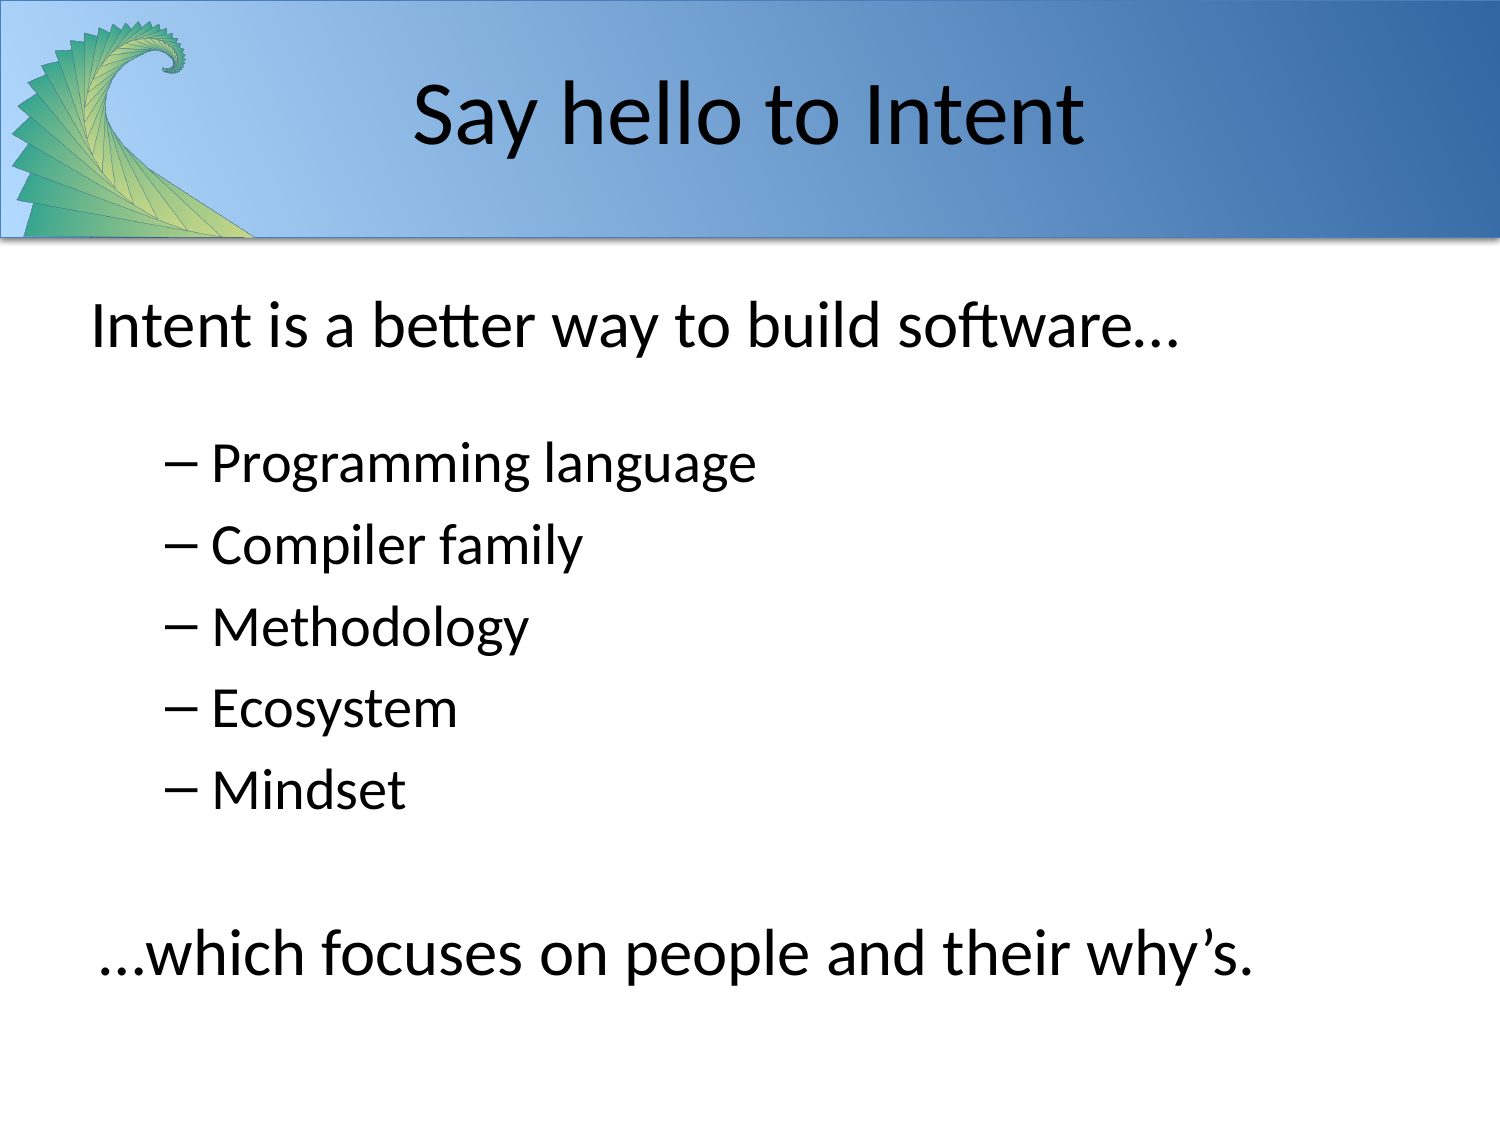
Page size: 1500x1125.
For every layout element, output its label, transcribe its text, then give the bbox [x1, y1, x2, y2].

title Say hello to Intent [75, 13, 1425, 202]
picture [12, 21, 255, 238]
list Intent is a better way to build software… Programming language Compiler family Methodology Ecosystem Mindset …which focuses on people and their why’s. [75, 272, 1425, 1016]
